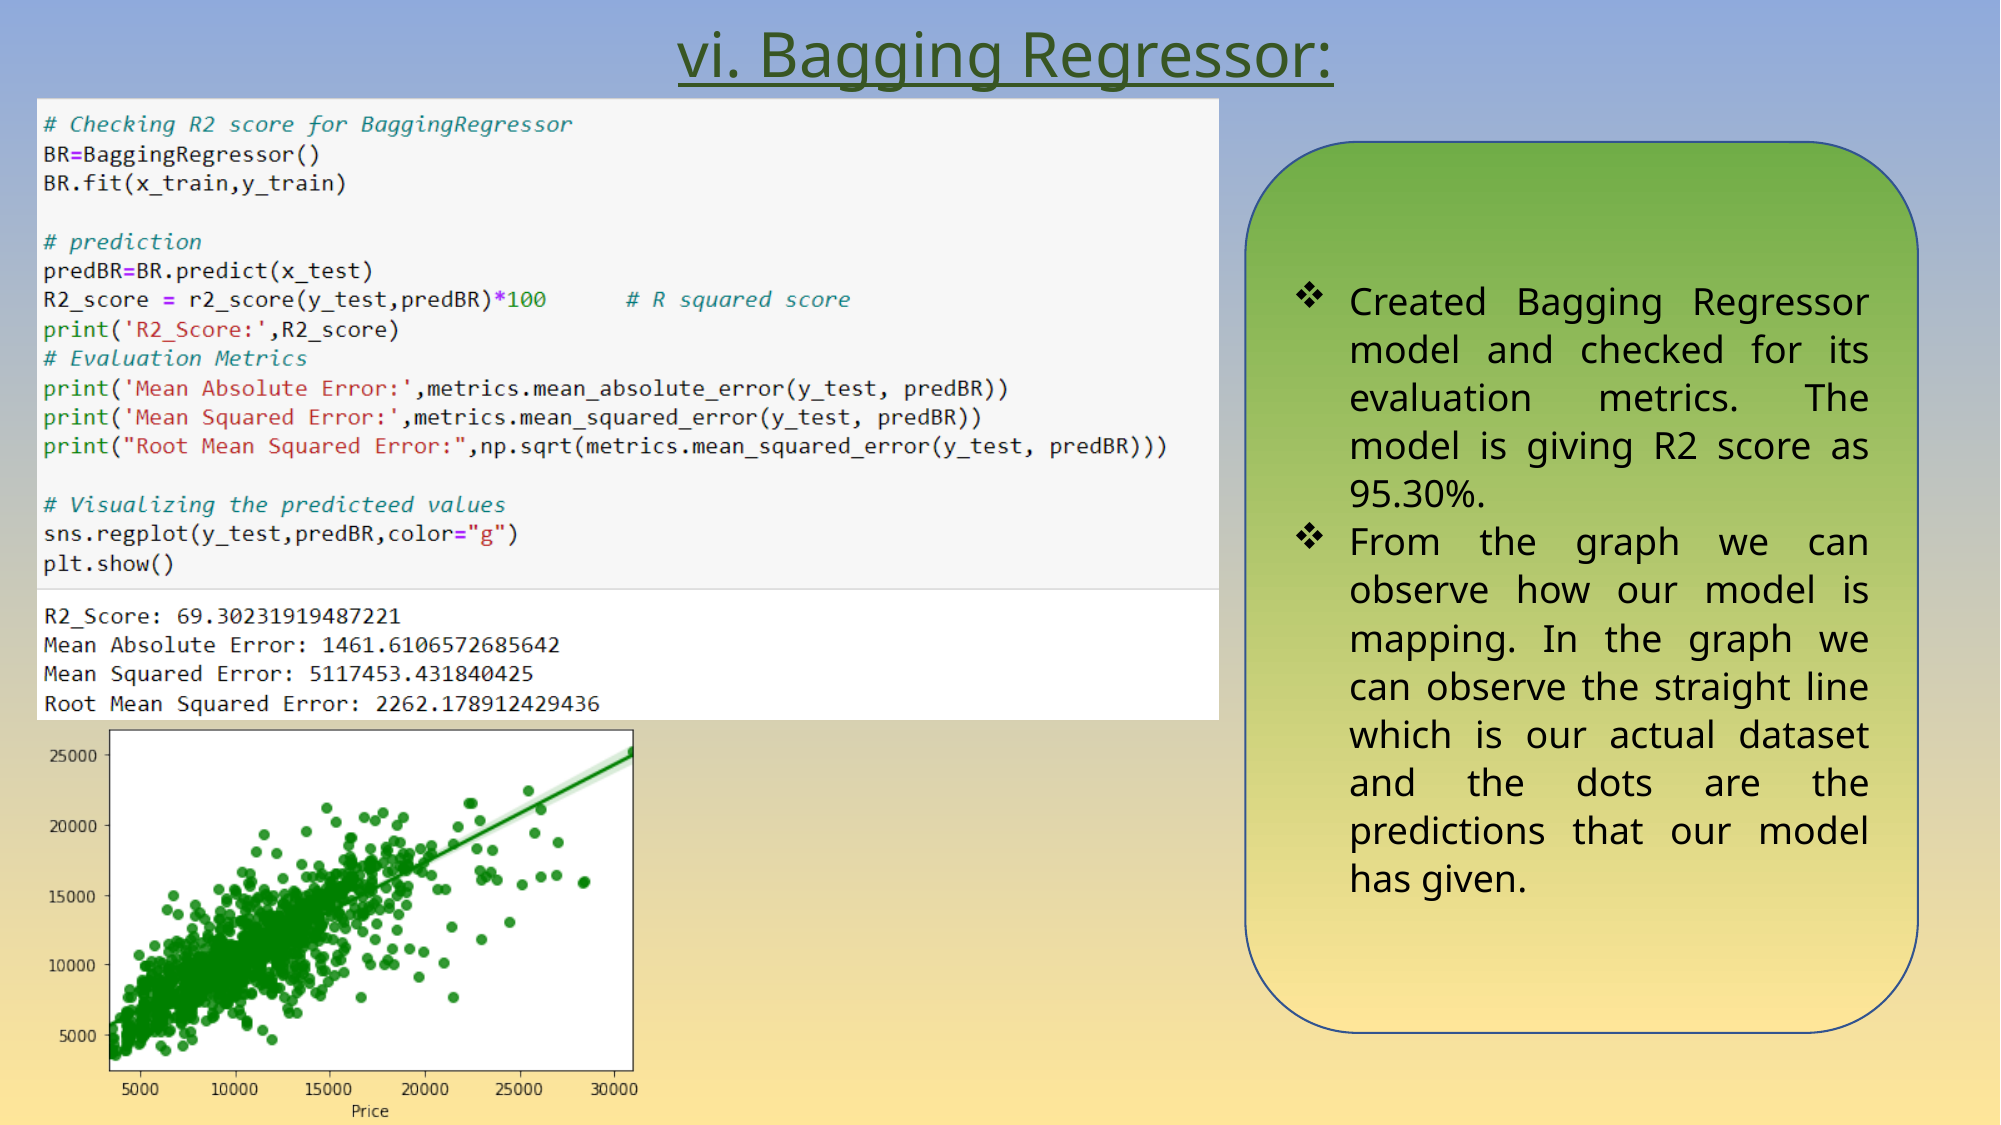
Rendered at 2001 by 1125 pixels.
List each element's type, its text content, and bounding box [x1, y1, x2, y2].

text_box Created Bagging Regressor model and checked for its evaluation metrics. The model is giving R2 score as 95.30%. From the graph we can observe how our model is mapping. In the graph we can observe the straight line which is our actual dataset and the dots are the predictions that our model has given. [1244, 140, 1919, 1034]
text_box vi. Bagging Regressor: [148, 7, 1864, 98]
picture [37, 98, 1219, 1125]
